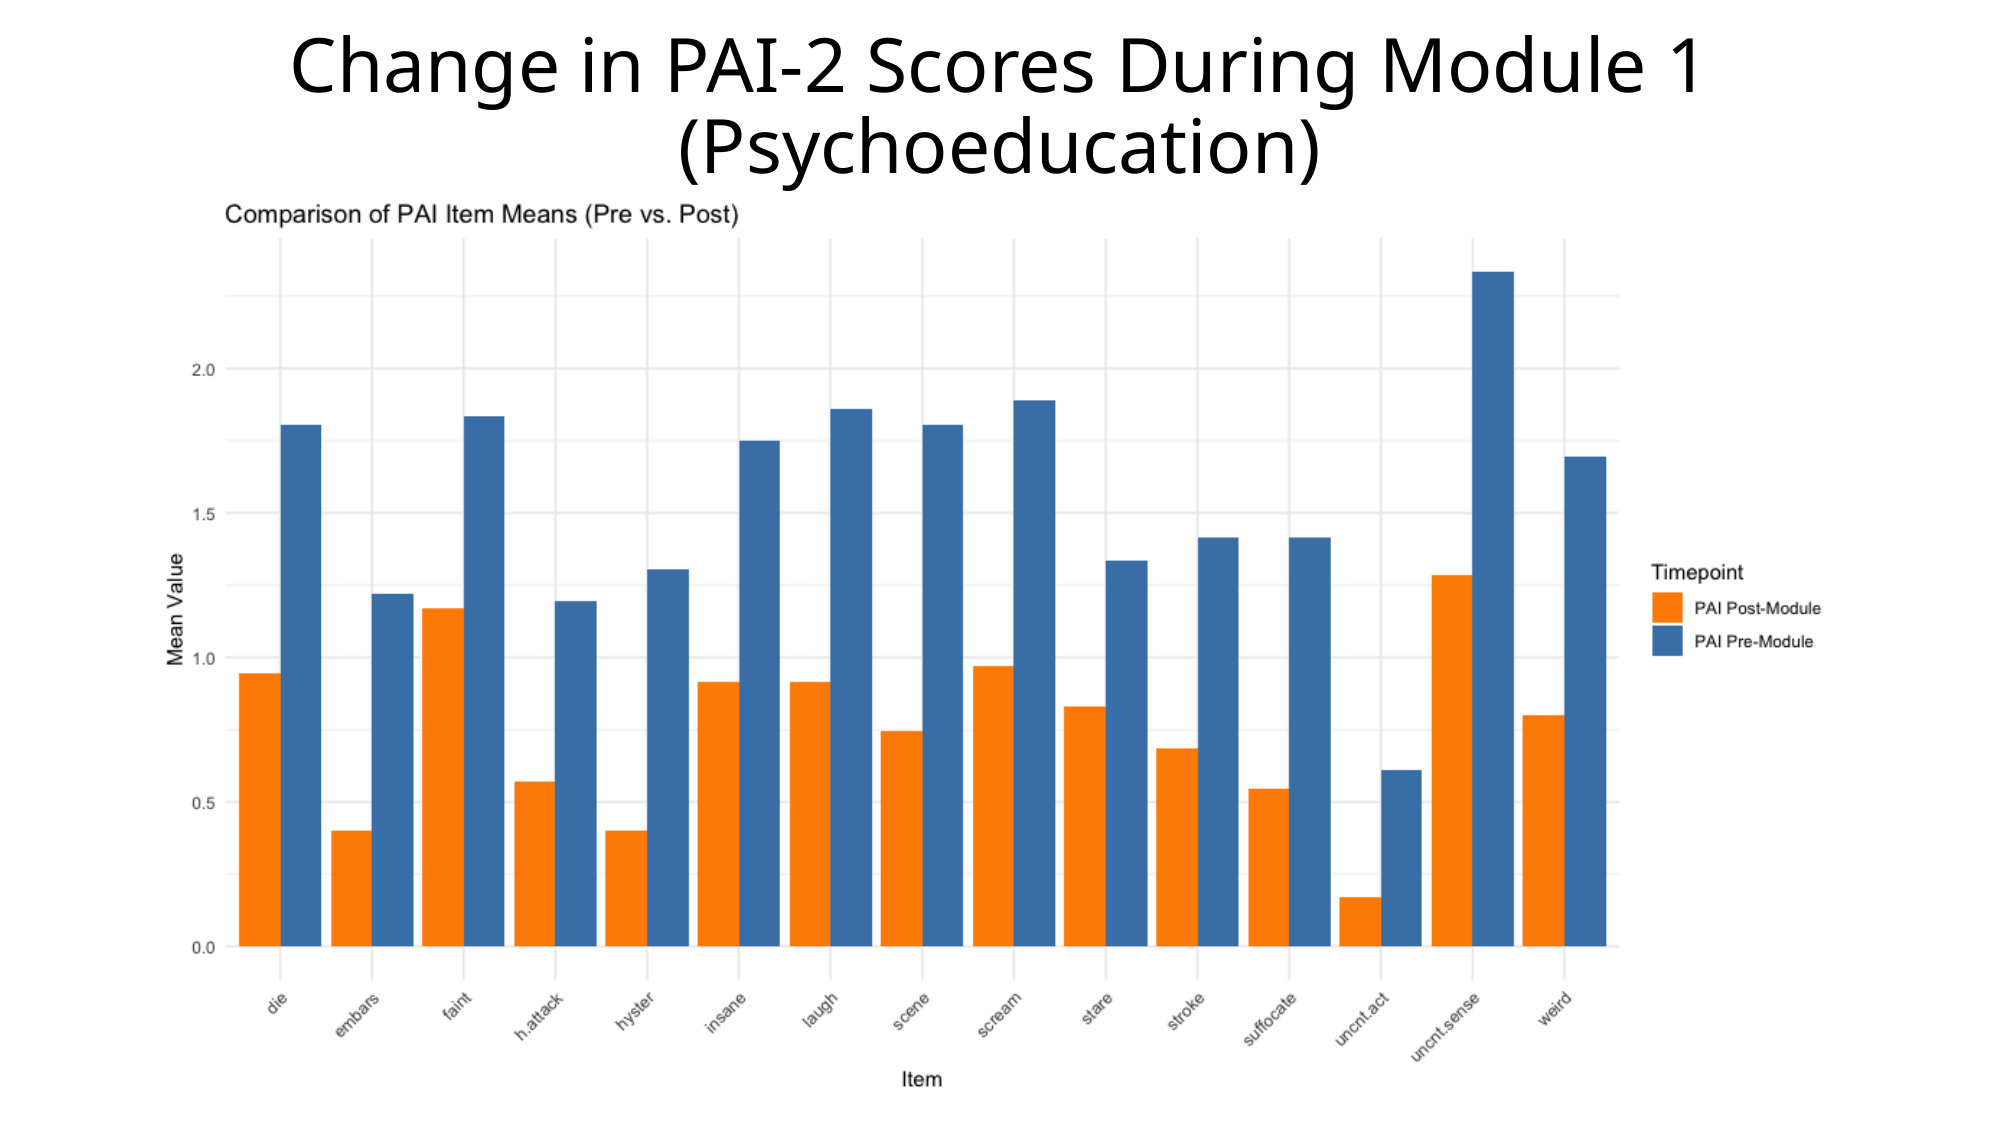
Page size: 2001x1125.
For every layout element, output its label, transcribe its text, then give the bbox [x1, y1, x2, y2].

picture [157, 194, 1843, 1102]
title Change in PAI-2 Scores During Module 1 (Psychoeducation) [0, 0, 2000, 218]
